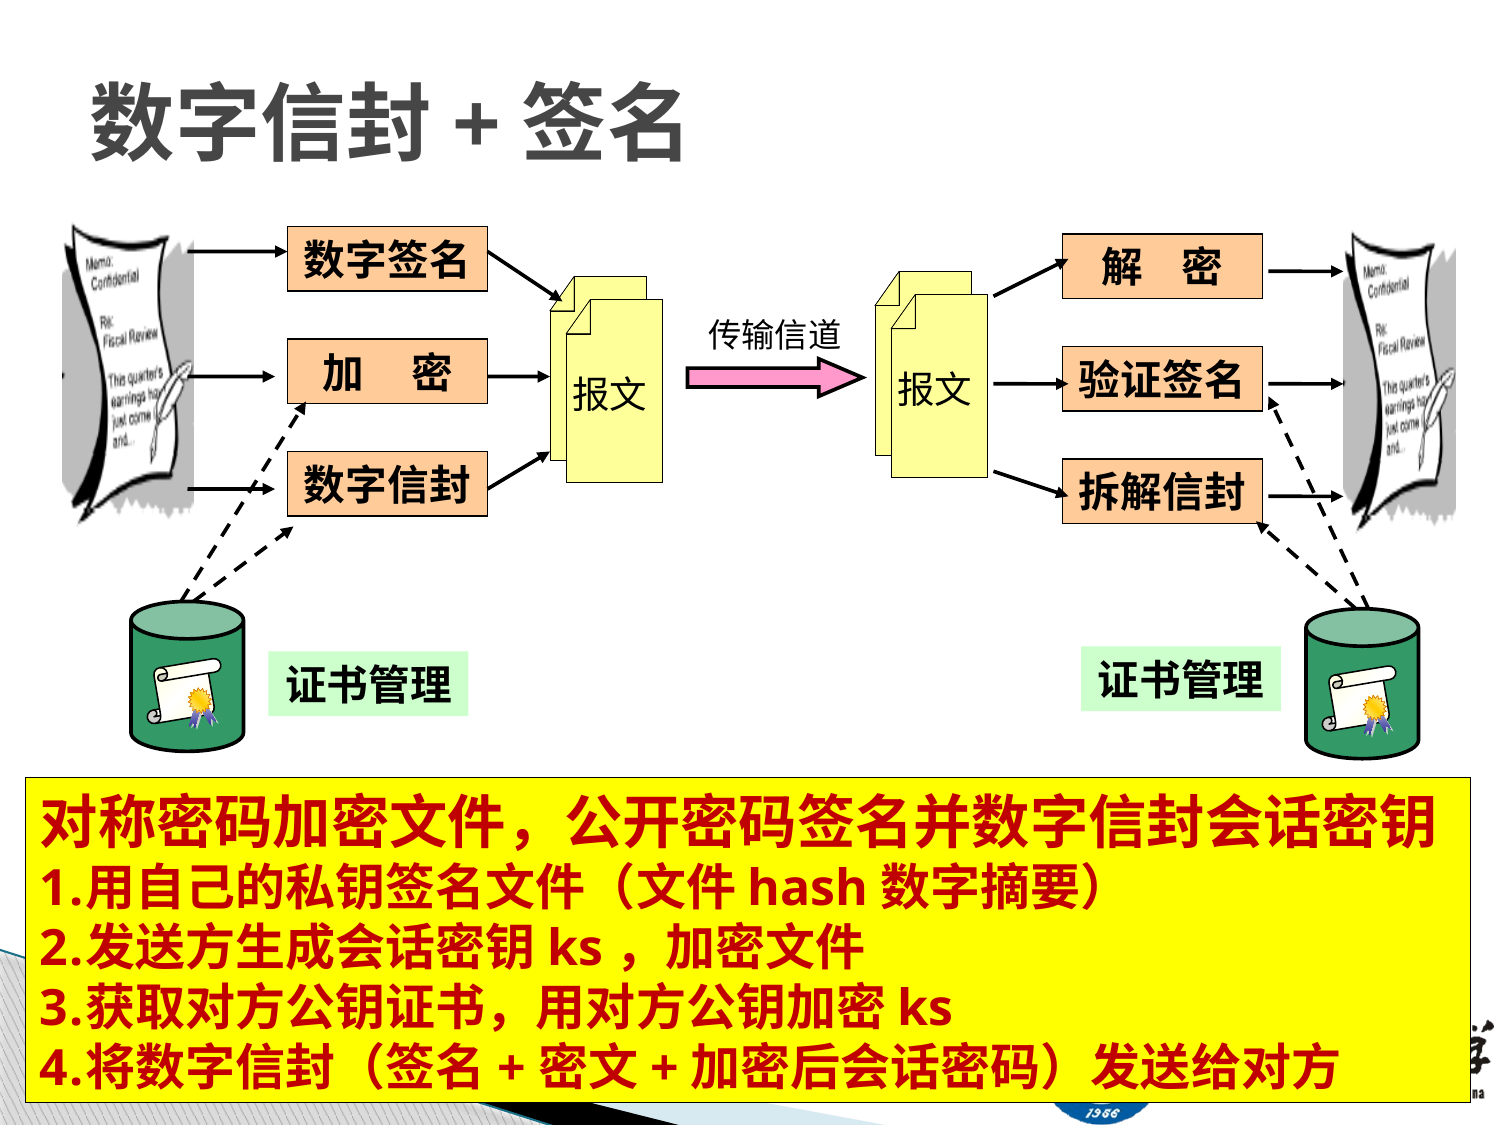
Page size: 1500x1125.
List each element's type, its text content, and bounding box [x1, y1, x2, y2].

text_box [549, 276, 663, 483]
text_box [993, 377, 1069, 391]
text_box 加 密 [287, 338, 488, 404]
text_box [1268, 265, 1337, 278]
text_box [200, 482, 275, 496]
text_box [1306, 608, 1419, 759]
text_box [1268, 377, 1337, 391]
text_box 拆解信封 [1062, 458, 1263, 524]
picture [1037, 995, 1495, 1125]
text_box 数字信封 [287, 451, 488, 517]
text_box 验证签名 [1062, 346, 1263, 412]
text_box [1268, 396, 1280, 411]
text_box [1255, 521, 1270, 535]
text_box [294, 401, 306, 416]
text_box 对称密码加密文件，公开密码签名并数字信封会话密钥 用自己的私钥签名文件（文件hash数字摘要） 发送方生成会话密钥ks，加密文件 获取对方公钥证书，用对方公钥加密ks 将数字信封（签名+密文+加密后会话密码）发送给对方 [25, 777, 1471, 1103]
text_box 数字签名 [287, 226, 488, 292]
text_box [143, 663, 225, 727]
picture [1343, 221, 1457, 535]
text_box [1318, 671, 1400, 735]
text_box 证书管理 [268, 651, 469, 717]
text_box 解 密 [1062, 233, 1263, 299]
text_box [1316, 490, 1337, 503]
text_box [487, 370, 543, 383]
picture [62, 213, 195, 527]
text_box [993, 258, 1069, 297]
text_box [487, 452, 543, 490]
text_box [993, 471, 1069, 499]
text_box [200, 370, 275, 383]
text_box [874, 271, 988, 478]
text_box [279, 526, 294, 539]
title 数字信封+签名 [75, 45, 1425, 196]
text_box [687, 362, 863, 397]
text_box 传输信道 [687, 306, 863, 362]
text_box [130, 601, 244, 752]
text_box [200, 245, 288, 258]
text_box 证书管理 [1081, 646, 1281, 712]
